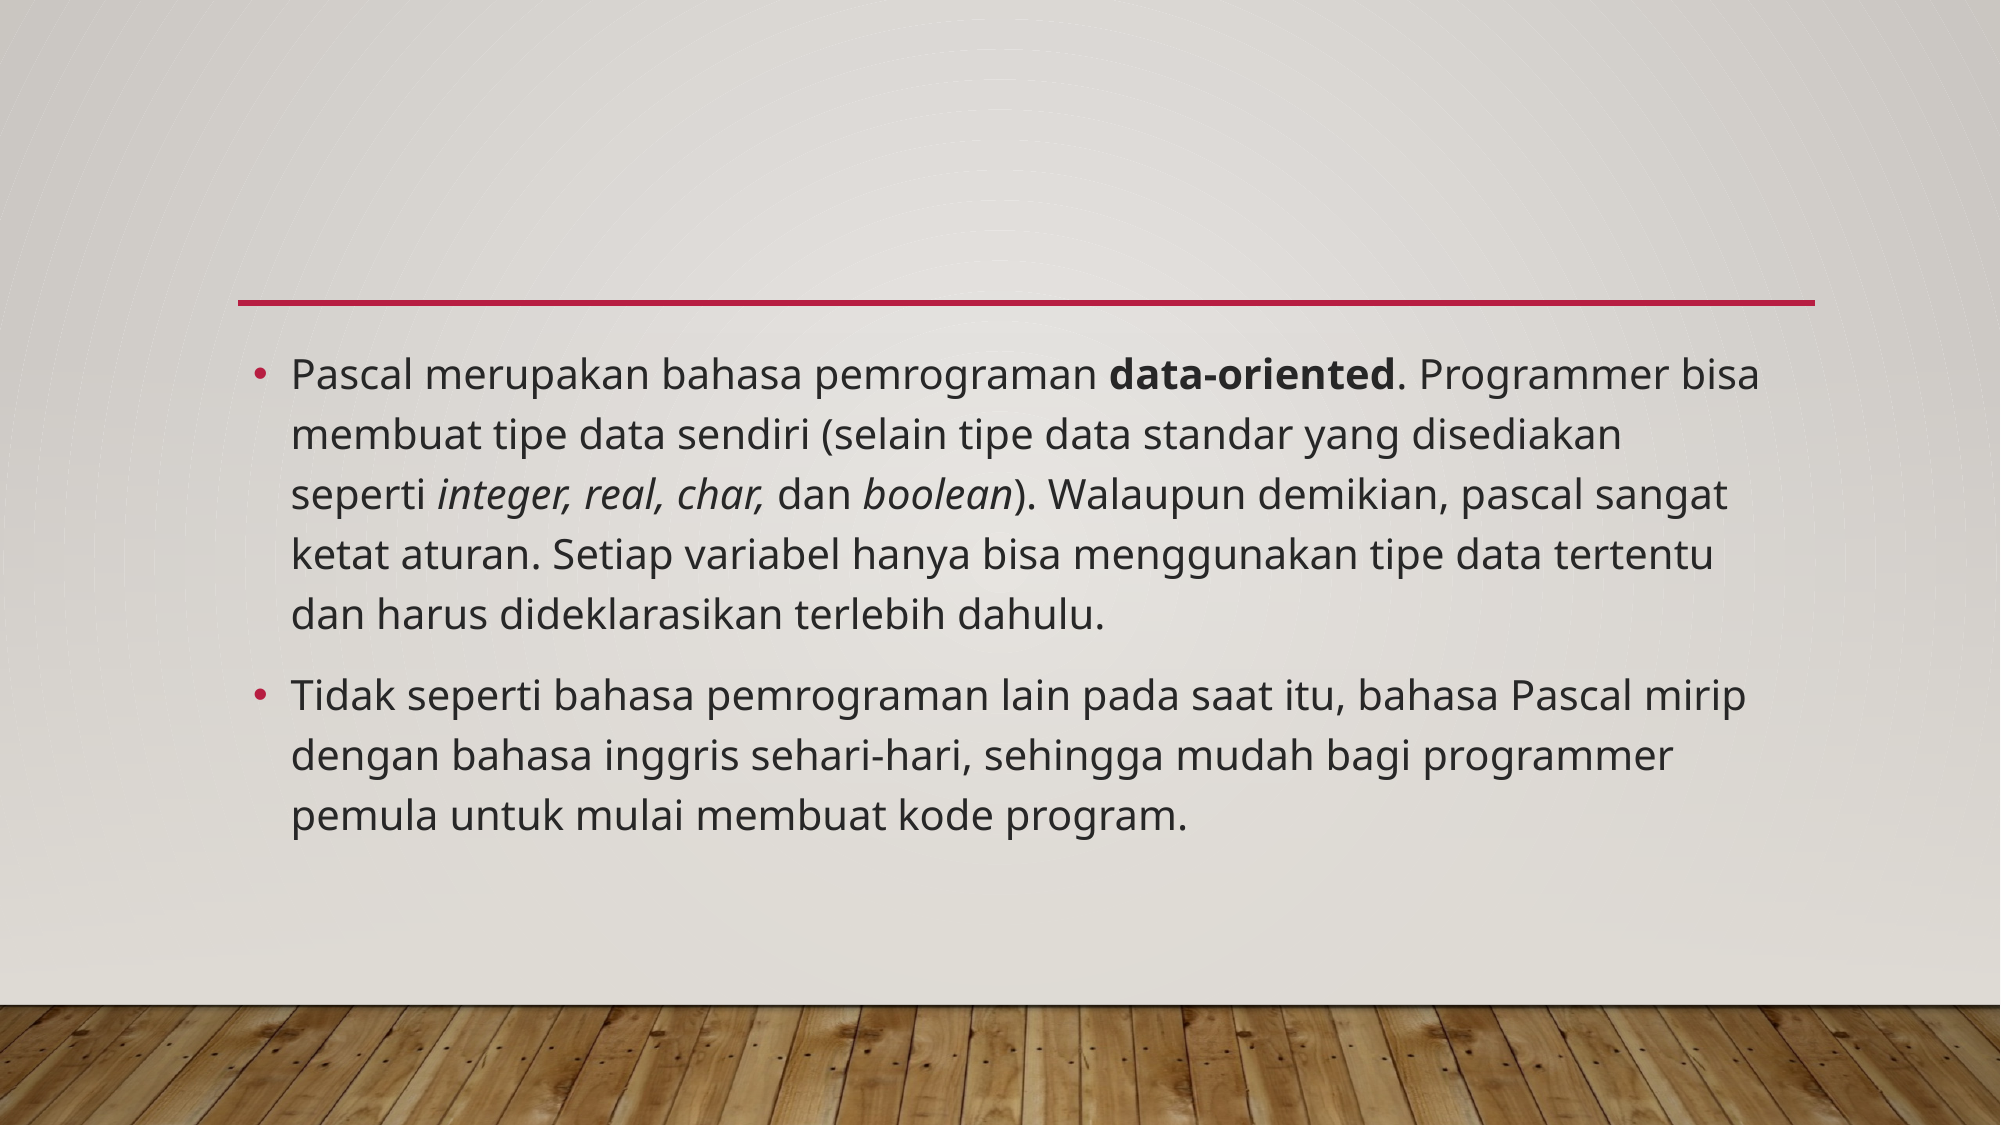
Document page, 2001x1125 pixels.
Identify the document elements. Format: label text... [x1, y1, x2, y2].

list Pascal merupakan bahasa pemrograman data-oriented. Programmer bisa membuat tipe data sendiri (selain tipe data standar yang disediakan seperti integer, real, char, dan boolean). Walaupun demikian, pascal sangat ketat aturan. Setiap variabel hanya bisa menggunakan tipe data tertentu dan harus dideklarasikan terlebih dahulu. Tidak seperti bahasa pemrograman lain pada saat itu, bahasa Pascal mirip dengan bahasa inggris sehari-hari, sehingga mudah bagi programmer pemula untuk mulai membuat kode program. [238, 330, 1814, 897]
picture [0, 1005, 2000, 1125]
